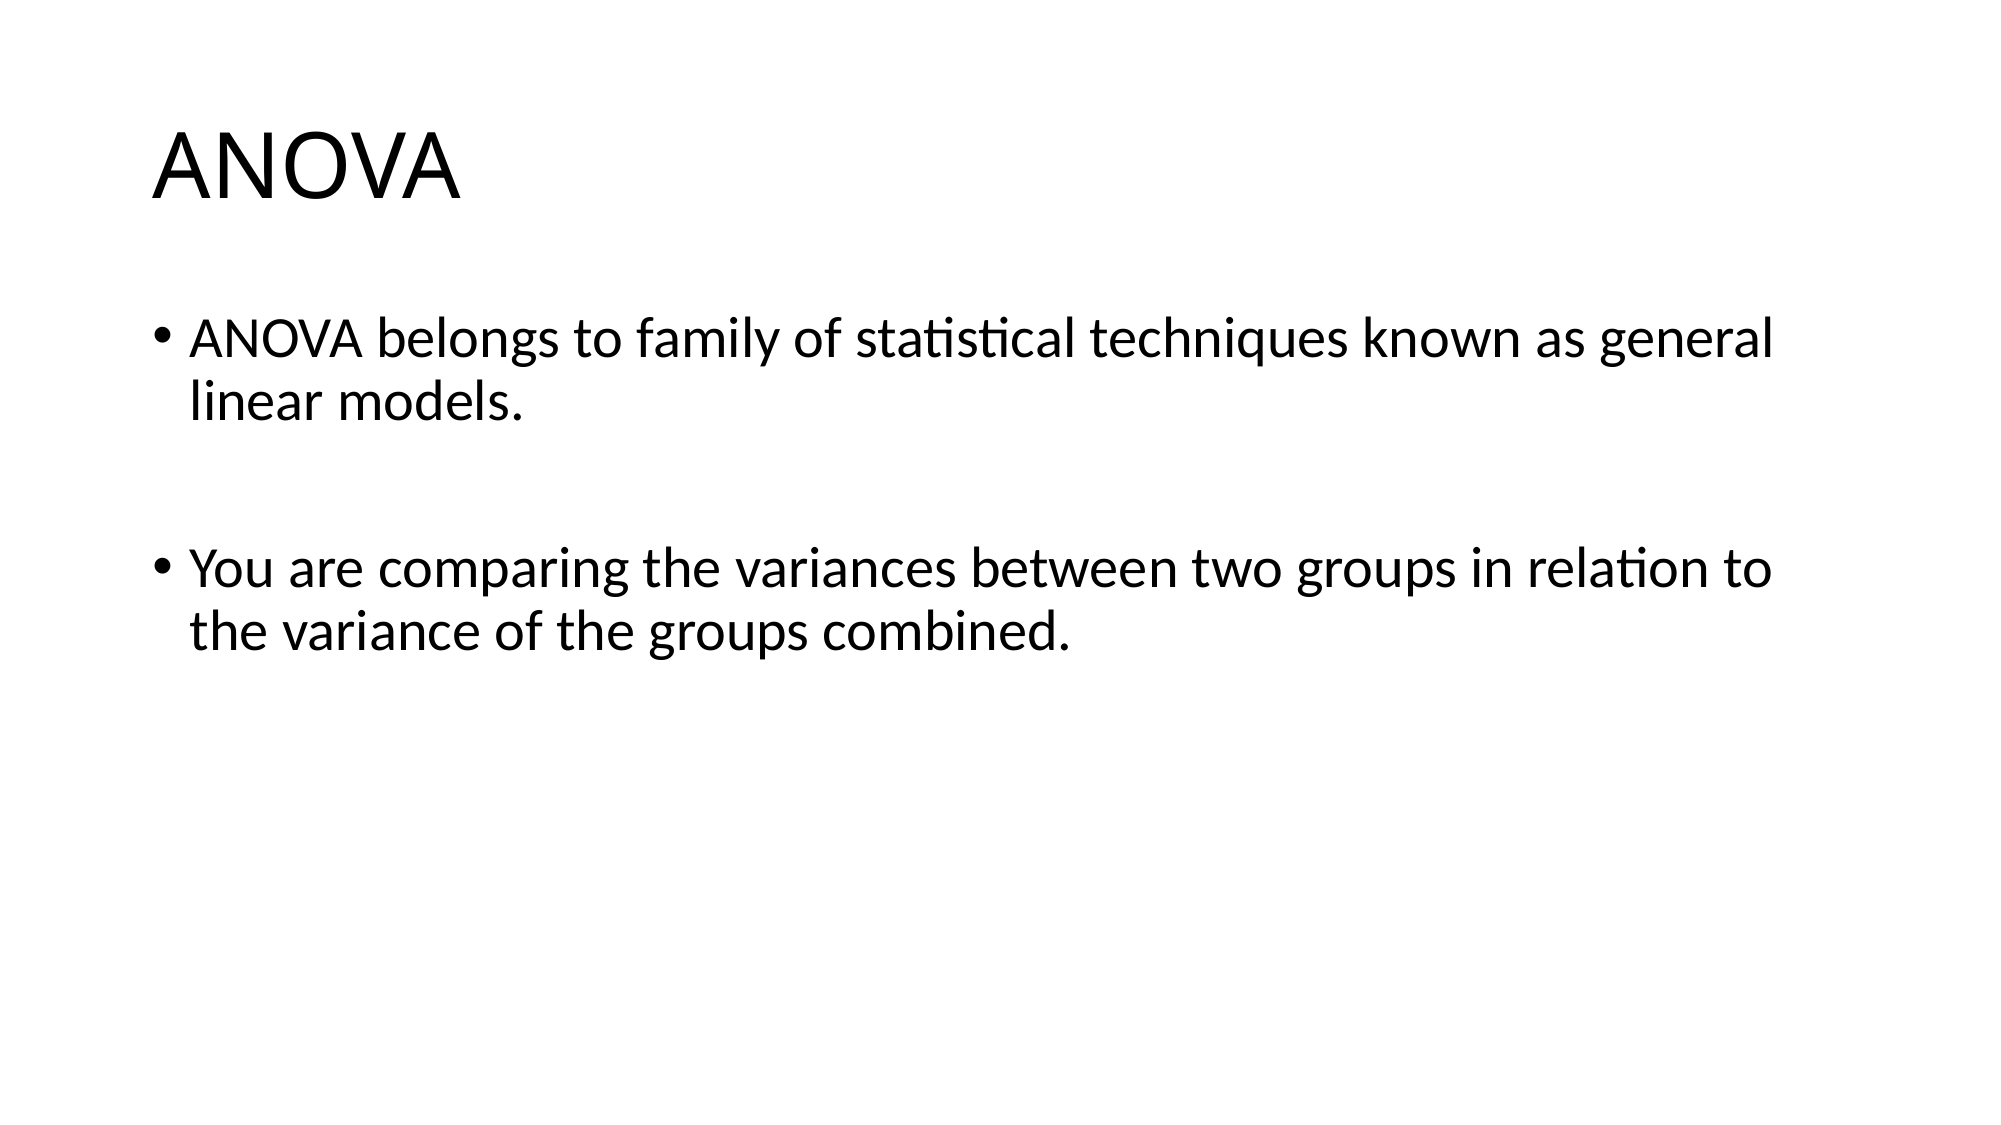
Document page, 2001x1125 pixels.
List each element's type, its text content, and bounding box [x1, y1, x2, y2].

title ANOVA [137, 59, 1863, 278]
list ANOVA belongs to family of statistical techniques known as general linear models. You are comparing the variances between two groups in relation to the variance of the groups combined. [137, 299, 1863, 1014]
